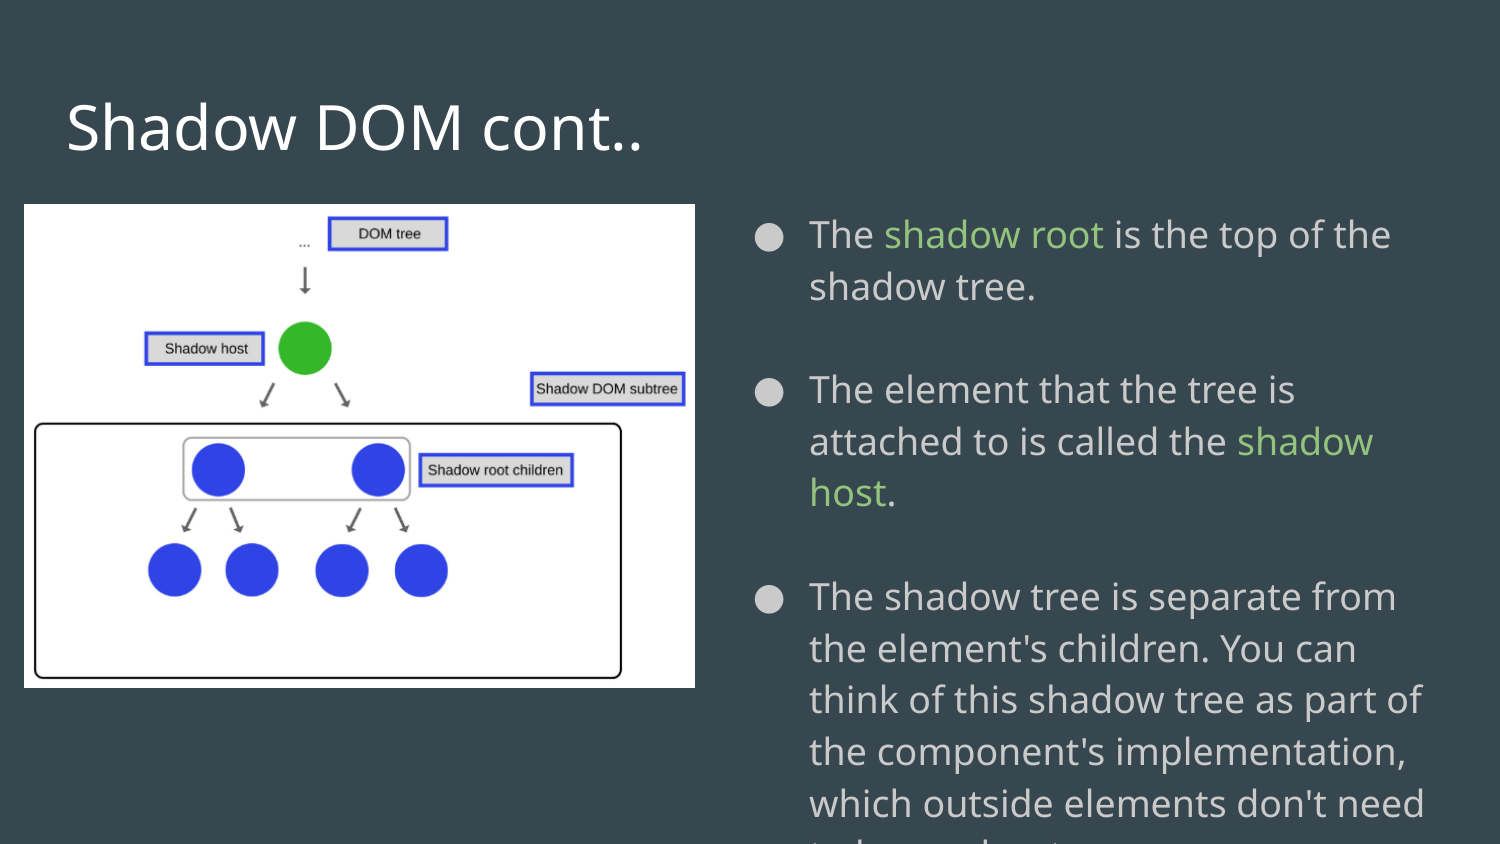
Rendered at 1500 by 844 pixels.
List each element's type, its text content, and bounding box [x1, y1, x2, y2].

list The shadow root is the top of the shadow tree. The element that the tree is attached to is called the shadow host. The shadow tree is separate from the element's children. You can think of this shadow tree as part of the component's implementation, which outside elements don't need to know about. [719, 189, 1449, 750]
title Shadow DOM cont.. [51, 72, 1449, 167]
picture [24, 204, 695, 688]
